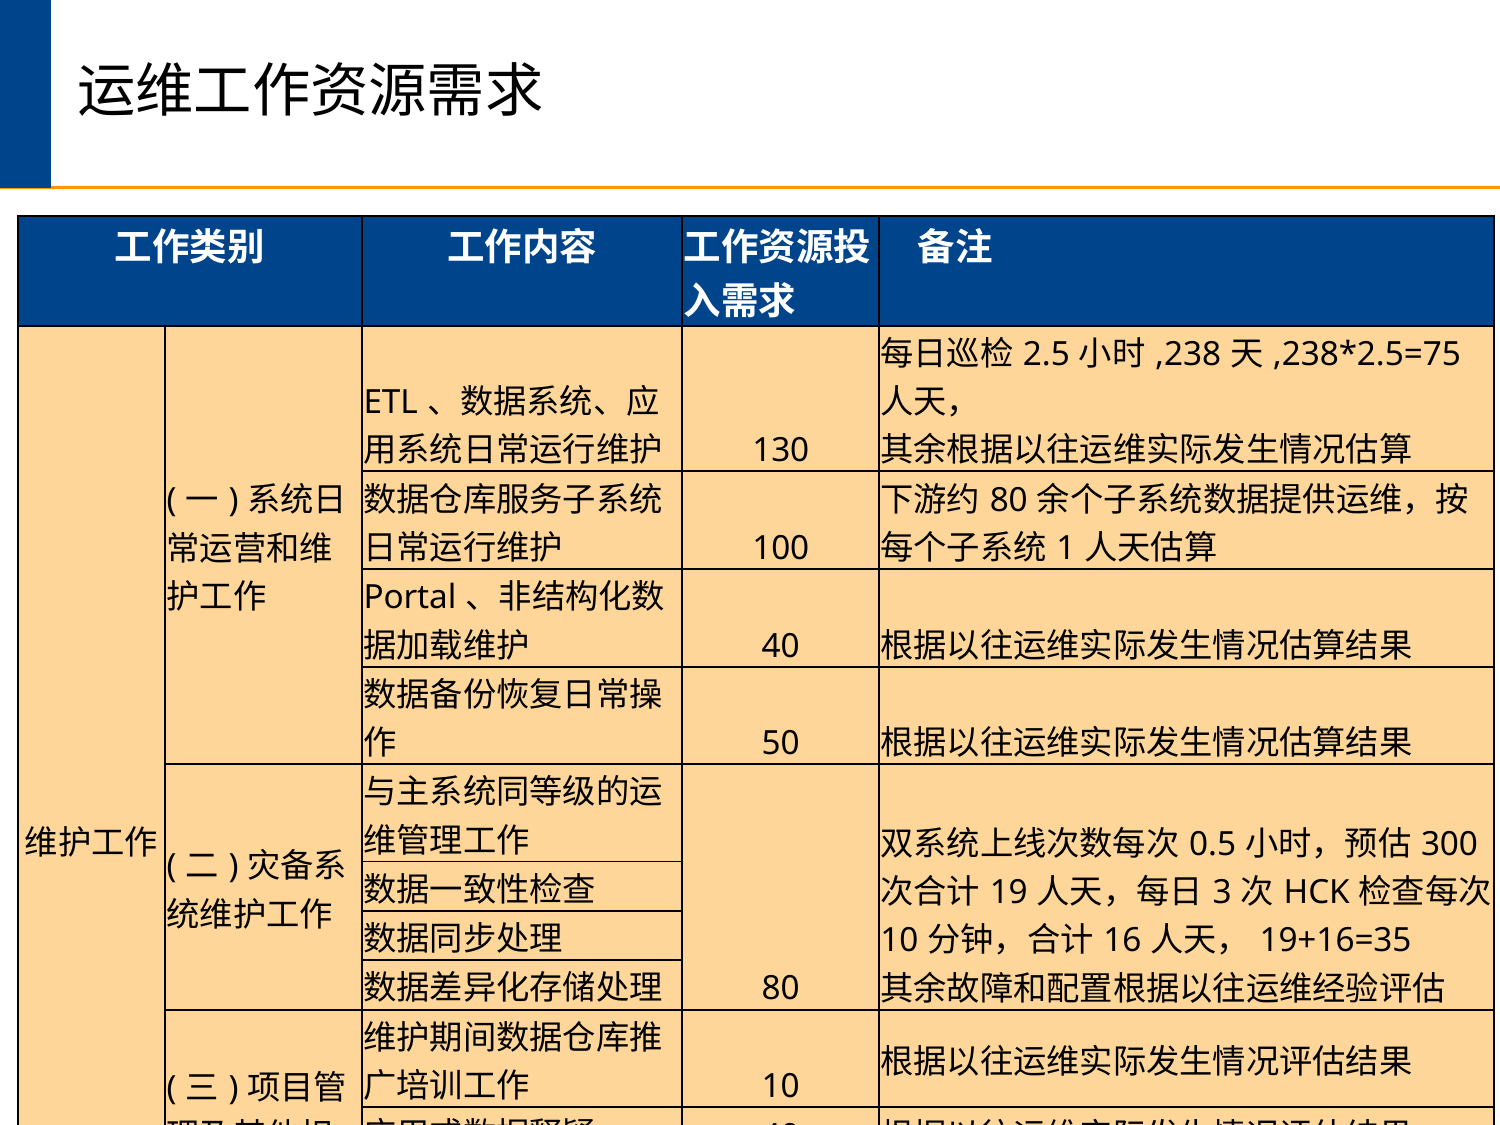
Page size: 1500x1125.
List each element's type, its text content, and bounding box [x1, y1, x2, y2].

table_cell ETL、数据系统、应用系统日常运行维护 [363, 327, 681, 470]
table_cell 维护工作 [19, 327, 164, 1125]
table_cell 10 [683, 1011, 878, 1106]
table_header 工作内容 [363, 217, 681, 325]
table_cell 根据以往运维实际发生情况估算结果 [880, 668, 1493, 763]
table_header 工作类别 [19, 217, 361, 325]
table_cell 40 [683, 570, 878, 666]
table_cell 应用或数据释疑 [363, 1108, 681, 1125]
table_cell 根据以往运维实际发生情况估算结果 [880, 570, 1493, 666]
table_cell (一)系统日常运营和维护工作 [166, 327, 361, 763]
table_cell 双系统上线次数每次0.5小时，预估300次合计19人天，每日3次HCK检查每次10分钟，合计16人天，19+16=35 其余故障和配置根据以往运维经验评估 [880, 765, 1493, 1009]
table_cell Portal、非结构化数据加载维护 [363, 570, 681, 666]
table_cell 与主系统同等级的运维管理工作 [363, 765, 681, 861]
table_cell 40 [683, 1108, 878, 1125]
table_cell 每日巡检2.5小时,238天,238*2.5=75人天， 其余根据以往运维实际发生情况估算 [880, 327, 1493, 470]
table_header 备注 [880, 217, 1493, 325]
table_cell (二)灾备系统维护工作 [166, 765, 361, 1009]
table_cell 下游约80余个子系统数据提供运维，按每个子系统1人天估算 [880, 472, 1493, 568]
table_cell 维护期间数据仓库推广培训工作 [363, 1011, 681, 1106]
table_cell 根据以往运维实际发生情况评估结果 [880, 1011, 1493, 1106]
title 运维工作资源需求 [62, 0, 786, 188]
table_cell 数据同步处理 [363, 912, 681, 959]
table_cell 80 [683, 765, 878, 1009]
table_cell 数据差异化存储处理 [363, 961, 681, 1009]
table_header 工作资源投入需求 [683, 217, 878, 325]
table_cell 数据一致性检查 [363, 862, 681, 910]
table_cell 50 [683, 668, 878, 763]
table_cell 数据仓库服务子系统日常运行维护 [363, 472, 681, 568]
table_cell (三)项目管理及其他相关工作 [166, 1011, 361, 1125]
table_cell 数据备份恢复日常操作 [363, 668, 681, 763]
table_cell 100 [683, 472, 878, 568]
table_cell 根据以往运维实际发生情况评估结果 [880, 1108, 1493, 1125]
table_cell 130 [683, 327, 878, 470]
